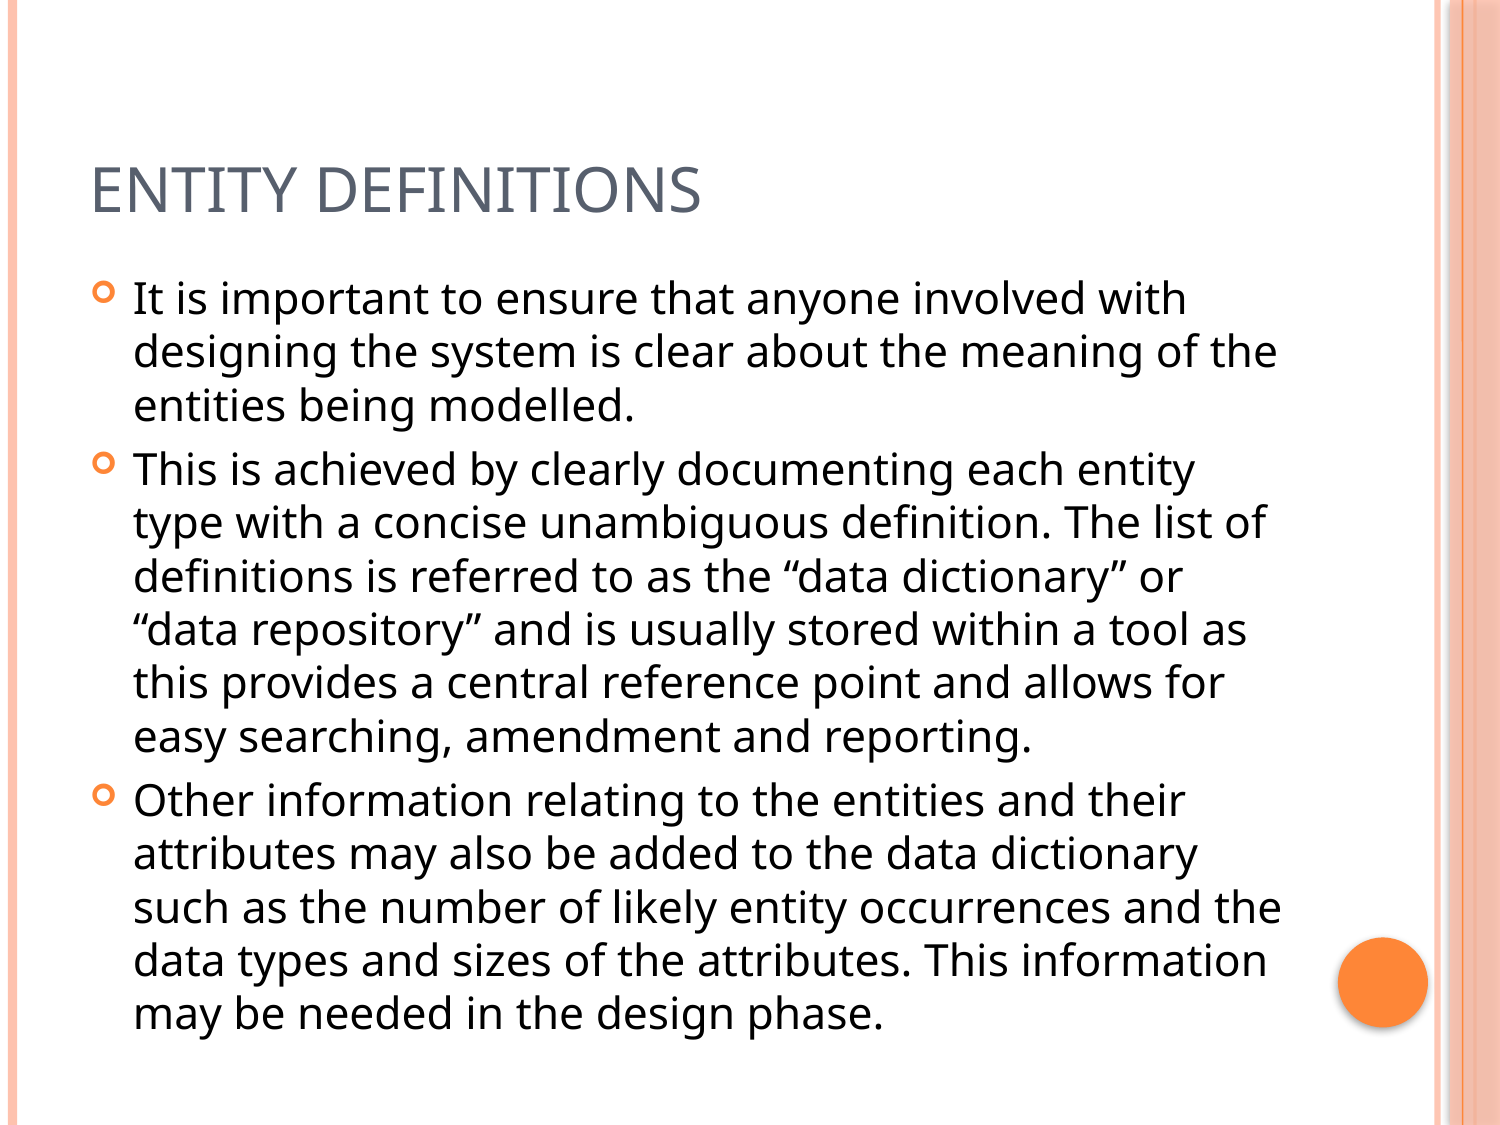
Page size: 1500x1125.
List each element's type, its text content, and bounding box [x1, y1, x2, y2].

title Entity definitions [75, 45, 1300, 233]
list It is important to ensure that anyone involved with designing the system is clear about the meaning of the entities being modelled. This is achieved by clearly documenting each entity type with a concise unambiguous definition. The list of definitions is referred to as the “data dictionary” or “data repository” and is usually stored within a tool as this provides a central reference point and allows for easy searching, amendment and reporting. Other information relating to the entities and their attributes may also be added to the data dictionary such as the number of likely entity occurrences and the data types and sizes of the attributes. This information may be needed in the design phase. [75, 262, 1300, 1062]
